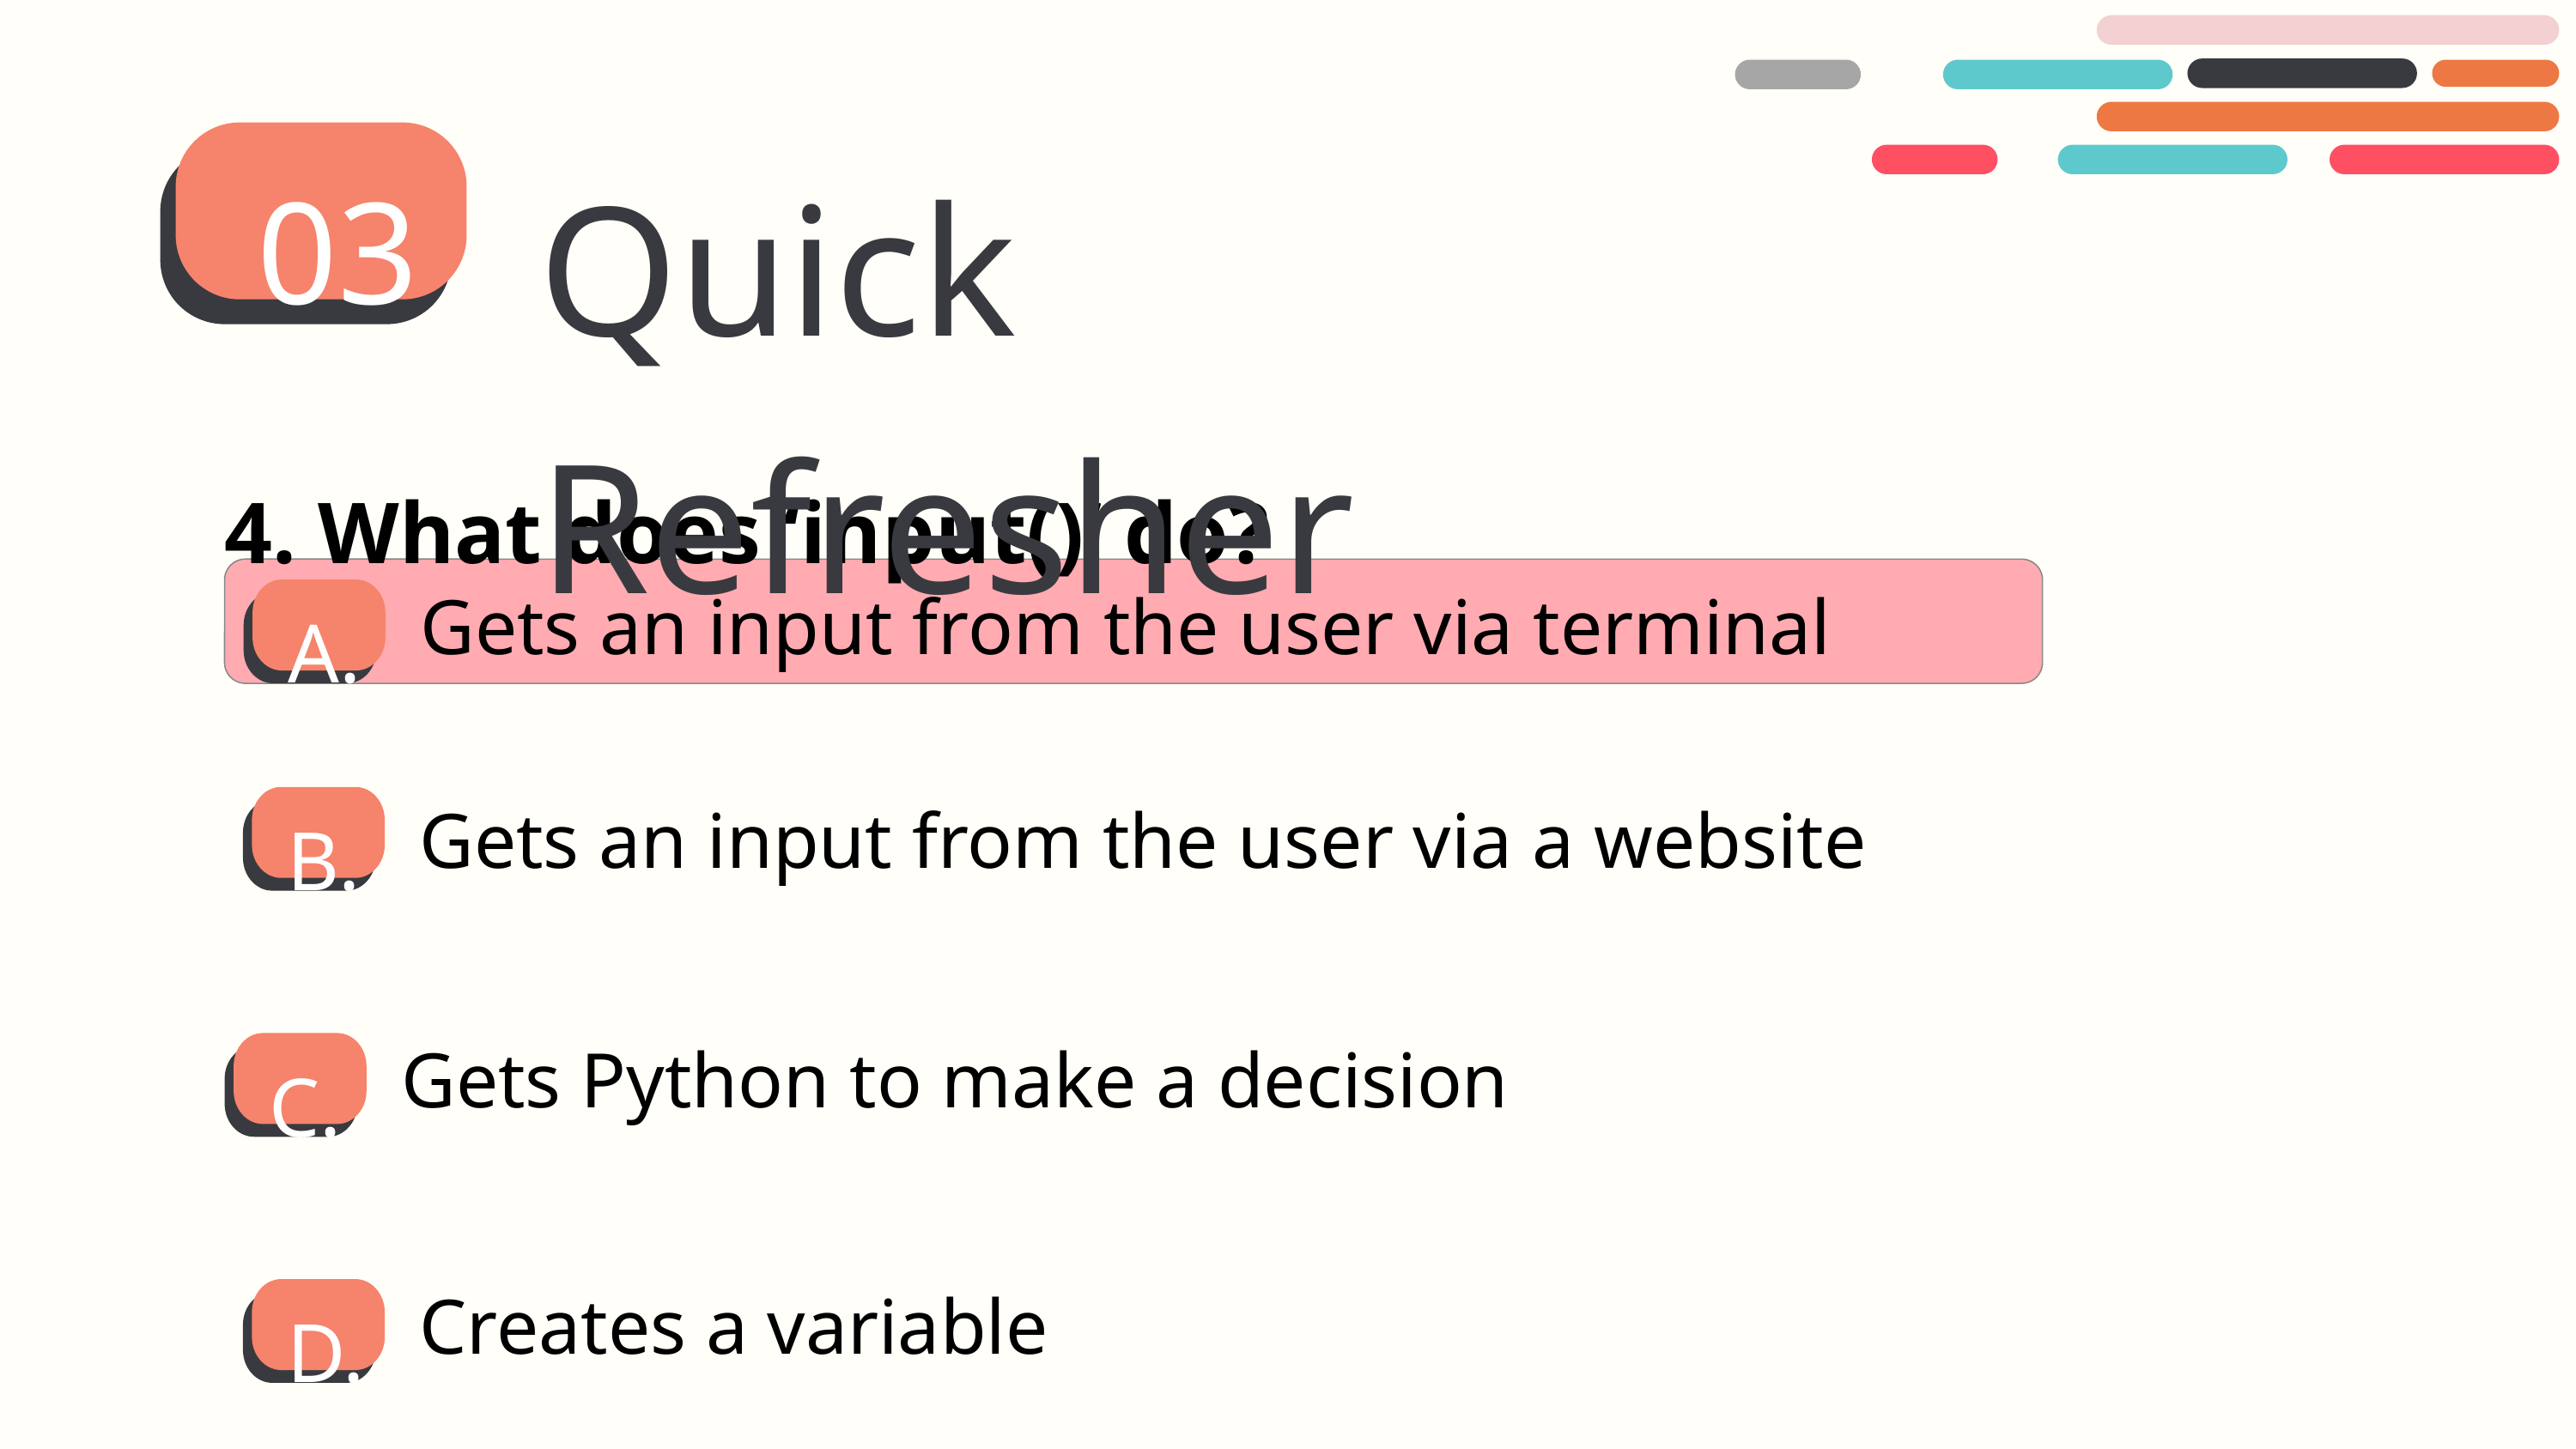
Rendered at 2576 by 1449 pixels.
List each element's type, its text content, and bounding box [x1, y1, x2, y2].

text_box 03 [257, 306, 467, 333]
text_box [243, 566, 2216, 684]
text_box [1735, 15, 2560, 200]
text_box 4. What does ‘input()’ do? [160, 428, 538, 580]
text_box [242, 1265, 2425, 1384]
text_box 4. What does ‘input()’ do? [1876, 428, 2560, 580]
text_box Quick Refresher [538, 114, 1876, 564]
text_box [160, 121, 452, 324]
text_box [242, 773, 2476, 891]
text_box [224, 580, 238, 682]
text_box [175, 96, 467, 300]
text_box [224, 1019, 2043, 1137]
